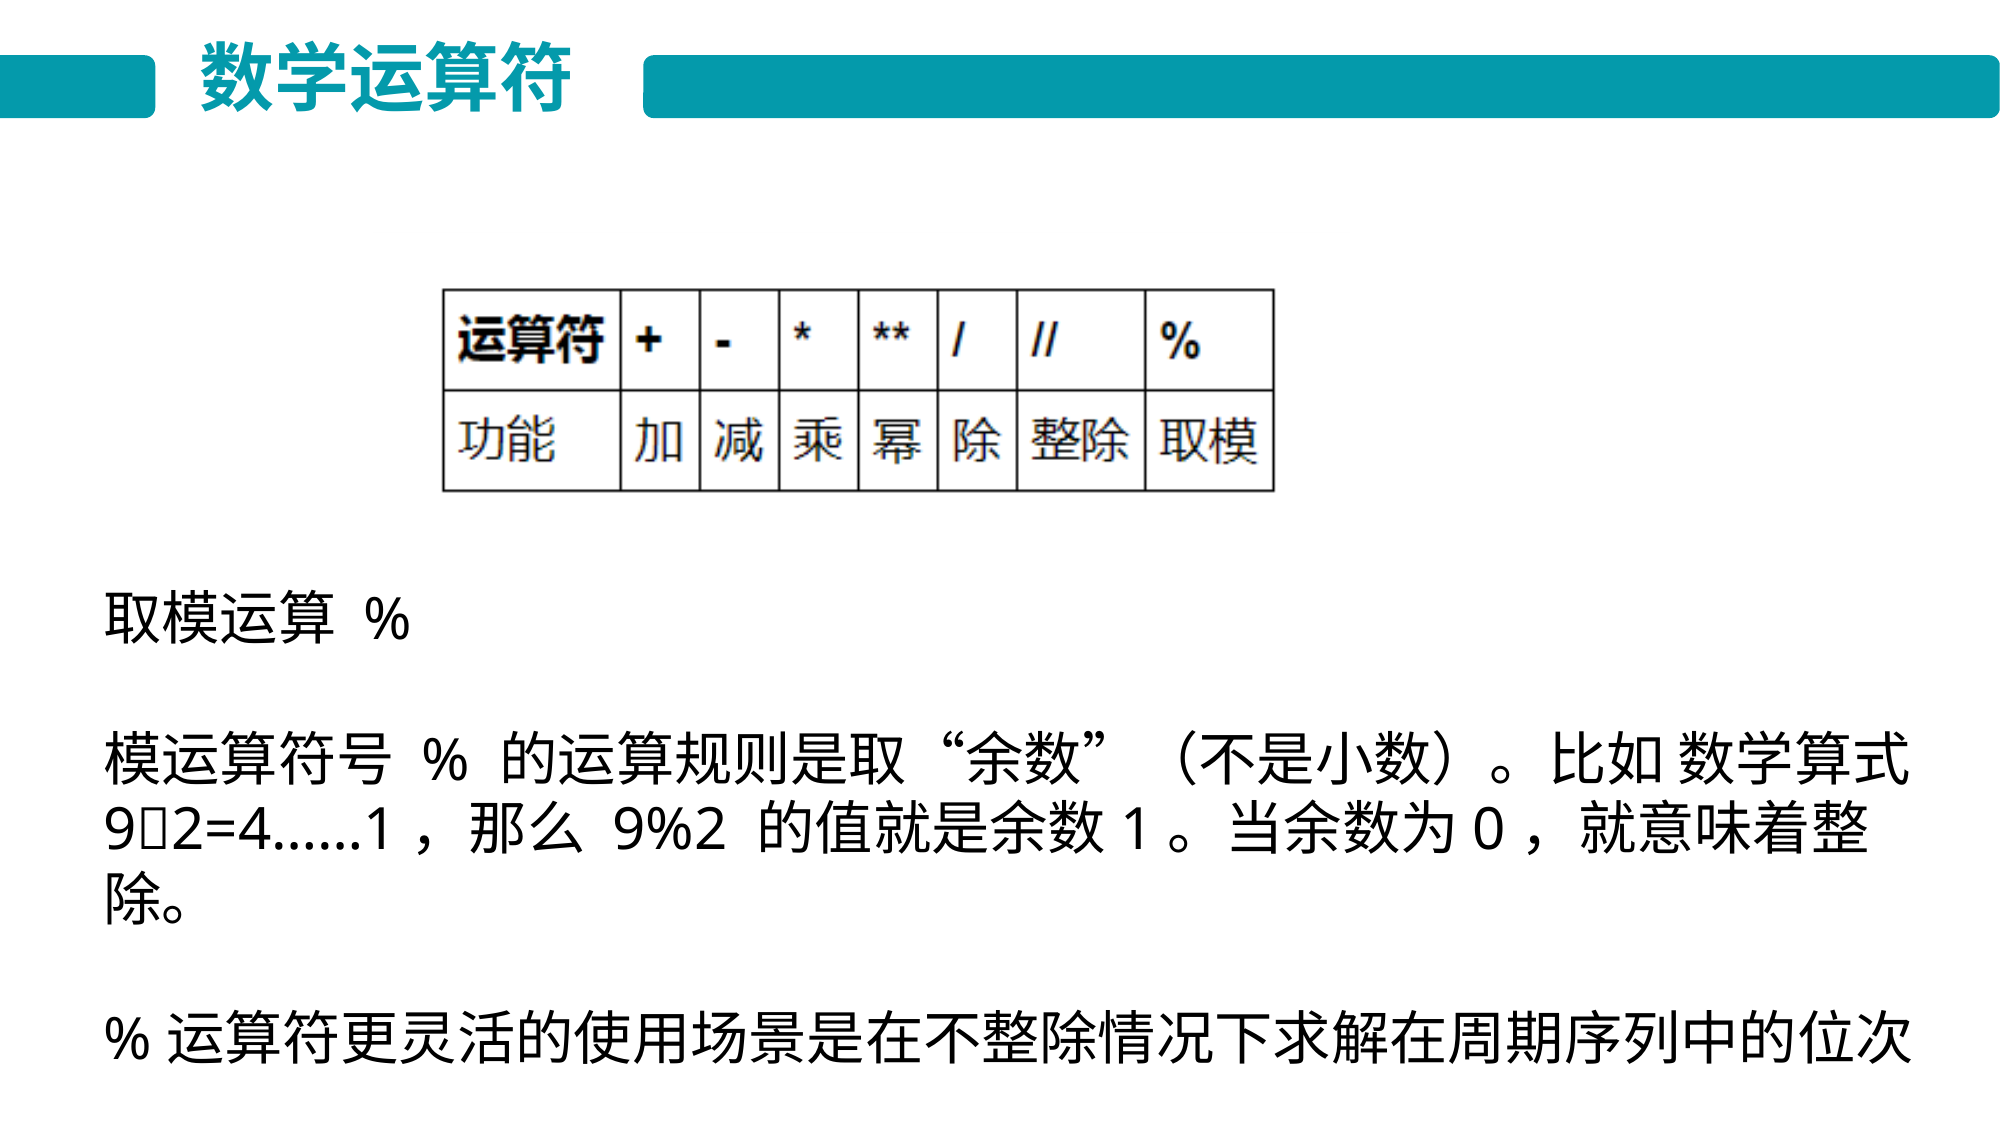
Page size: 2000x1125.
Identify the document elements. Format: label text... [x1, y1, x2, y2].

text_box [1132, 55, 2000, 119]
text_box 取模运算 % 模运算符号 % 的运算规则是取“余数”（不是小数）。比如 数学算式 9➗2=4……1，那么 9%2 的值就是余数1。当余数为0，就意味着整除。 %运算符更灵活的使用场景是在不整除情况下求解在周期序列中的位次 [88, 574, 1932, 1079]
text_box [184, 23, 1127, 130]
picture [373, 231, 1350, 538]
text_box [0, 55, 156, 119]
